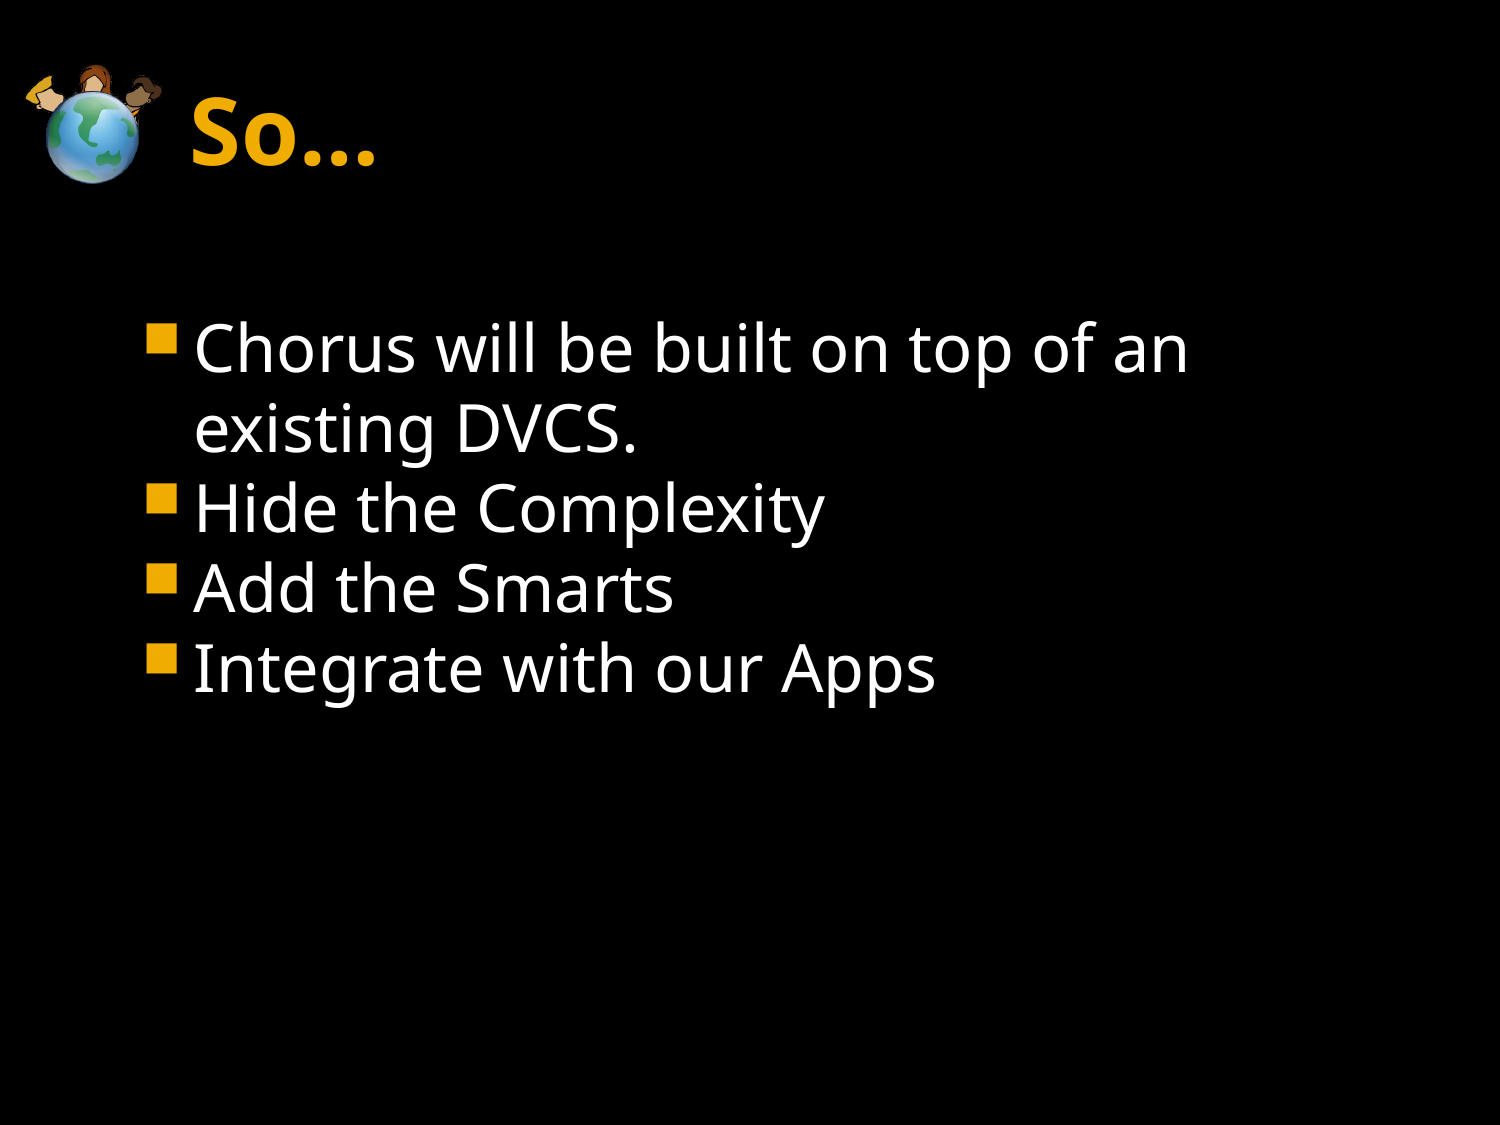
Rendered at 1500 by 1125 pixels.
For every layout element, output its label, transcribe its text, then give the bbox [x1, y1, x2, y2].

picture [24, 63, 163, 188]
list Chorus will be built on top of an existing DVCS. Hide the Complexity Add the Smarts Integrate with our Apps [112, 291, 1425, 1050]
title So… [174, 25, 1425, 231]
